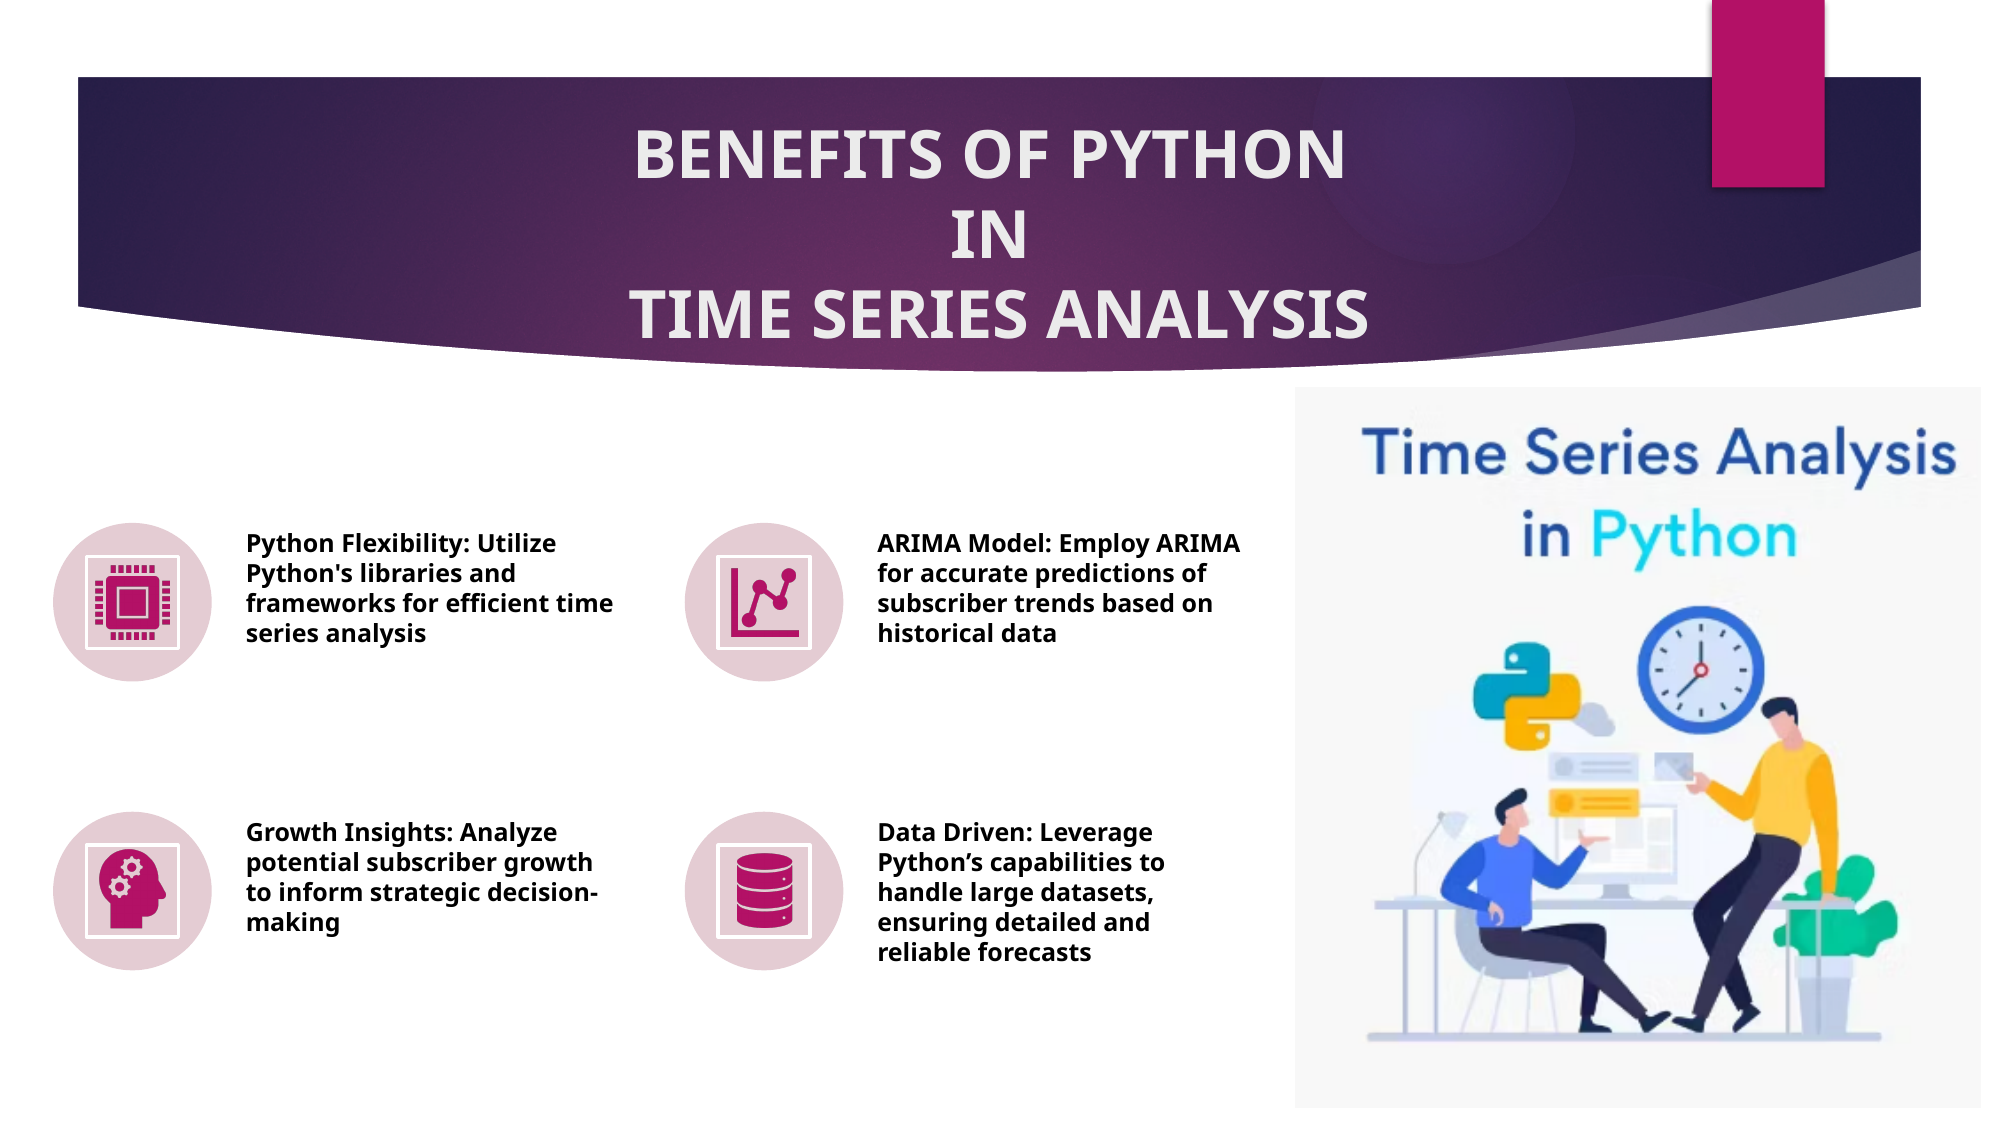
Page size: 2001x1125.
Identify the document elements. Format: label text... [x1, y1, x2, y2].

title BENEFITS OF PYTHON IN TIME SERIES ANALYSIS [115, 89, 1884, 374]
picture [1294, 387, 1981, 1108]
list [50, 363, 1254, 1125]
